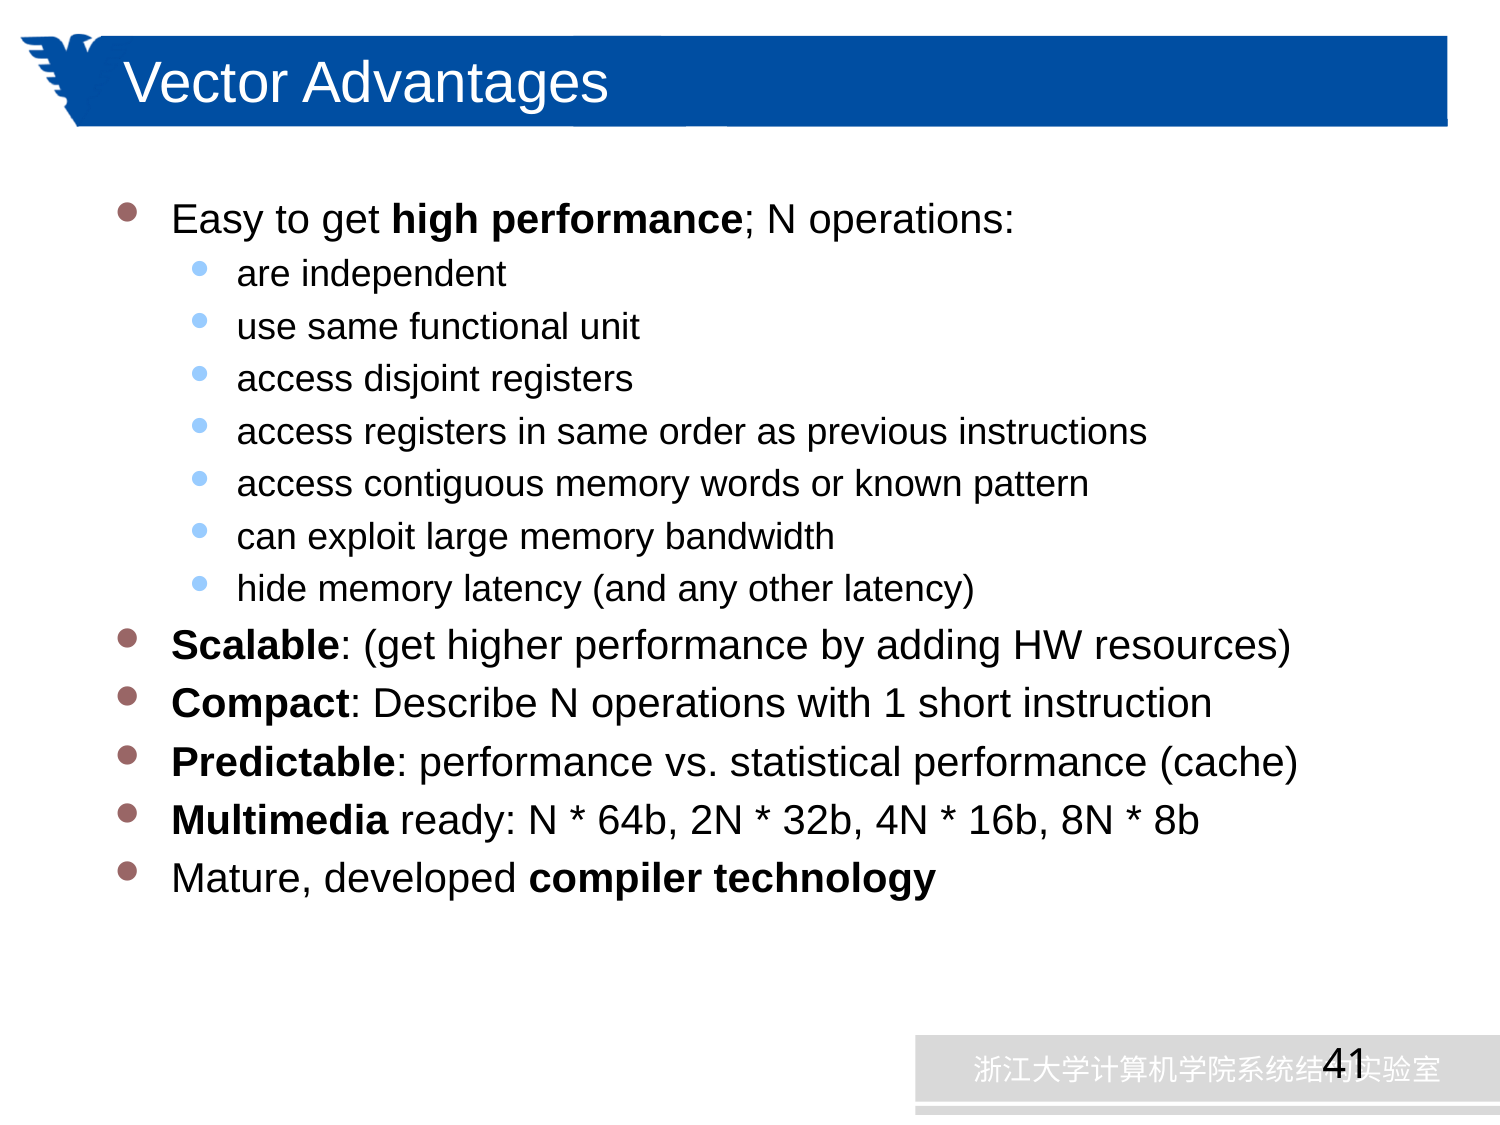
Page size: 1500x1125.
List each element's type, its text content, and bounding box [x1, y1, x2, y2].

picture [5, 19, 148, 127]
list Easy to get high performance; N operations: are independent use same functional unit access disjoint registers access registers in same order as previous instructions access contiguous memory words or known pattern can exploit large memory bandwidth hide memory latency (and any other latency) Scalable: (get higher performance by adding HW resources) Compact: Describe N operations with 1 short instruction Predictable: performance vs. statistical performance (cache) Multimedia ready: N * 64b, 2N * 32b, 4N * 16b, 8N * 8b Mature, developed compiler technology [99, 184, 1400, 910]
title Vector Advantages [108, 38, 1406, 121]
